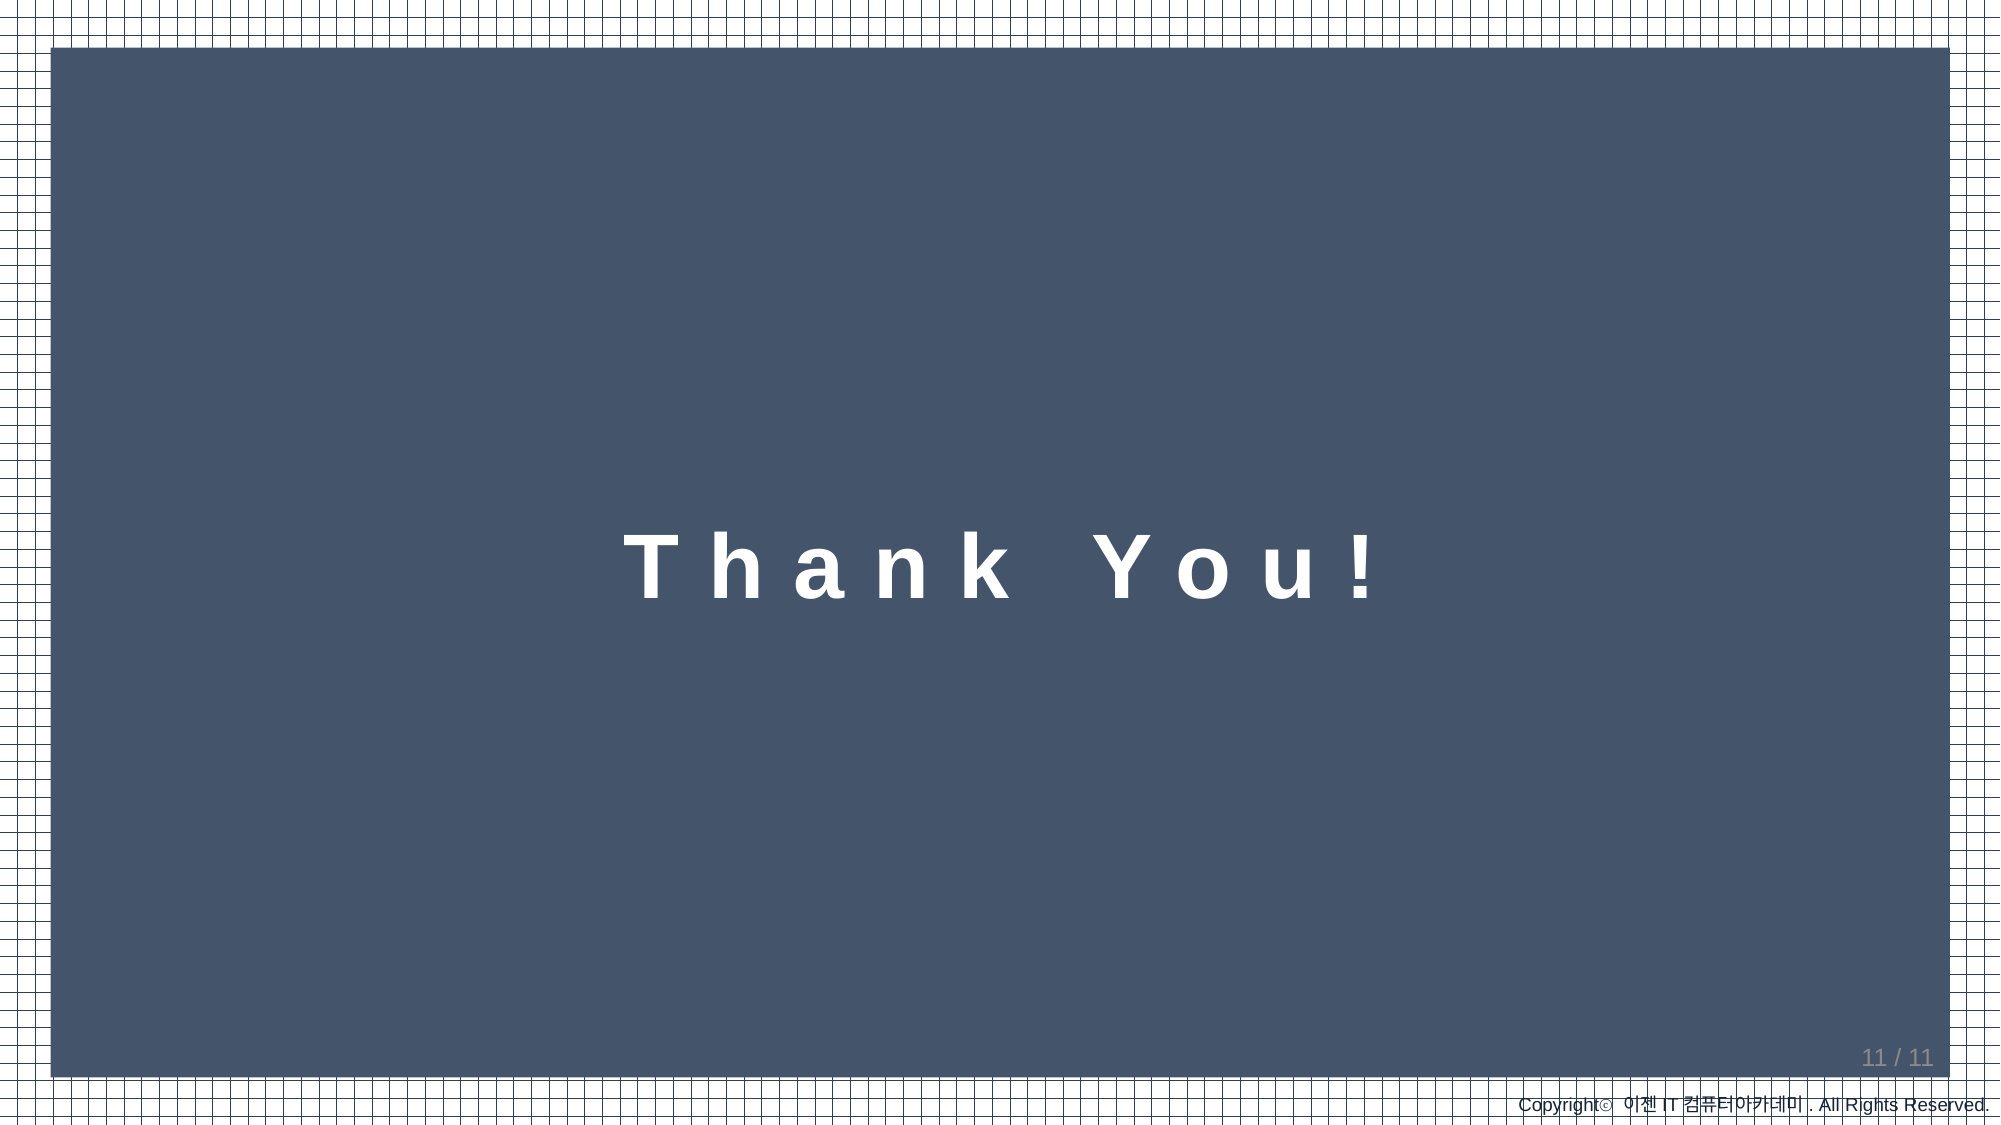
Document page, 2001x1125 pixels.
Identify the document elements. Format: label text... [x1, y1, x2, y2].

text_box [50, 47, 1951, 1078]
text_box Thank You! [608, 499, 1392, 624]
text_box 11 / 11 [1499, 1026, 1950, 1087]
